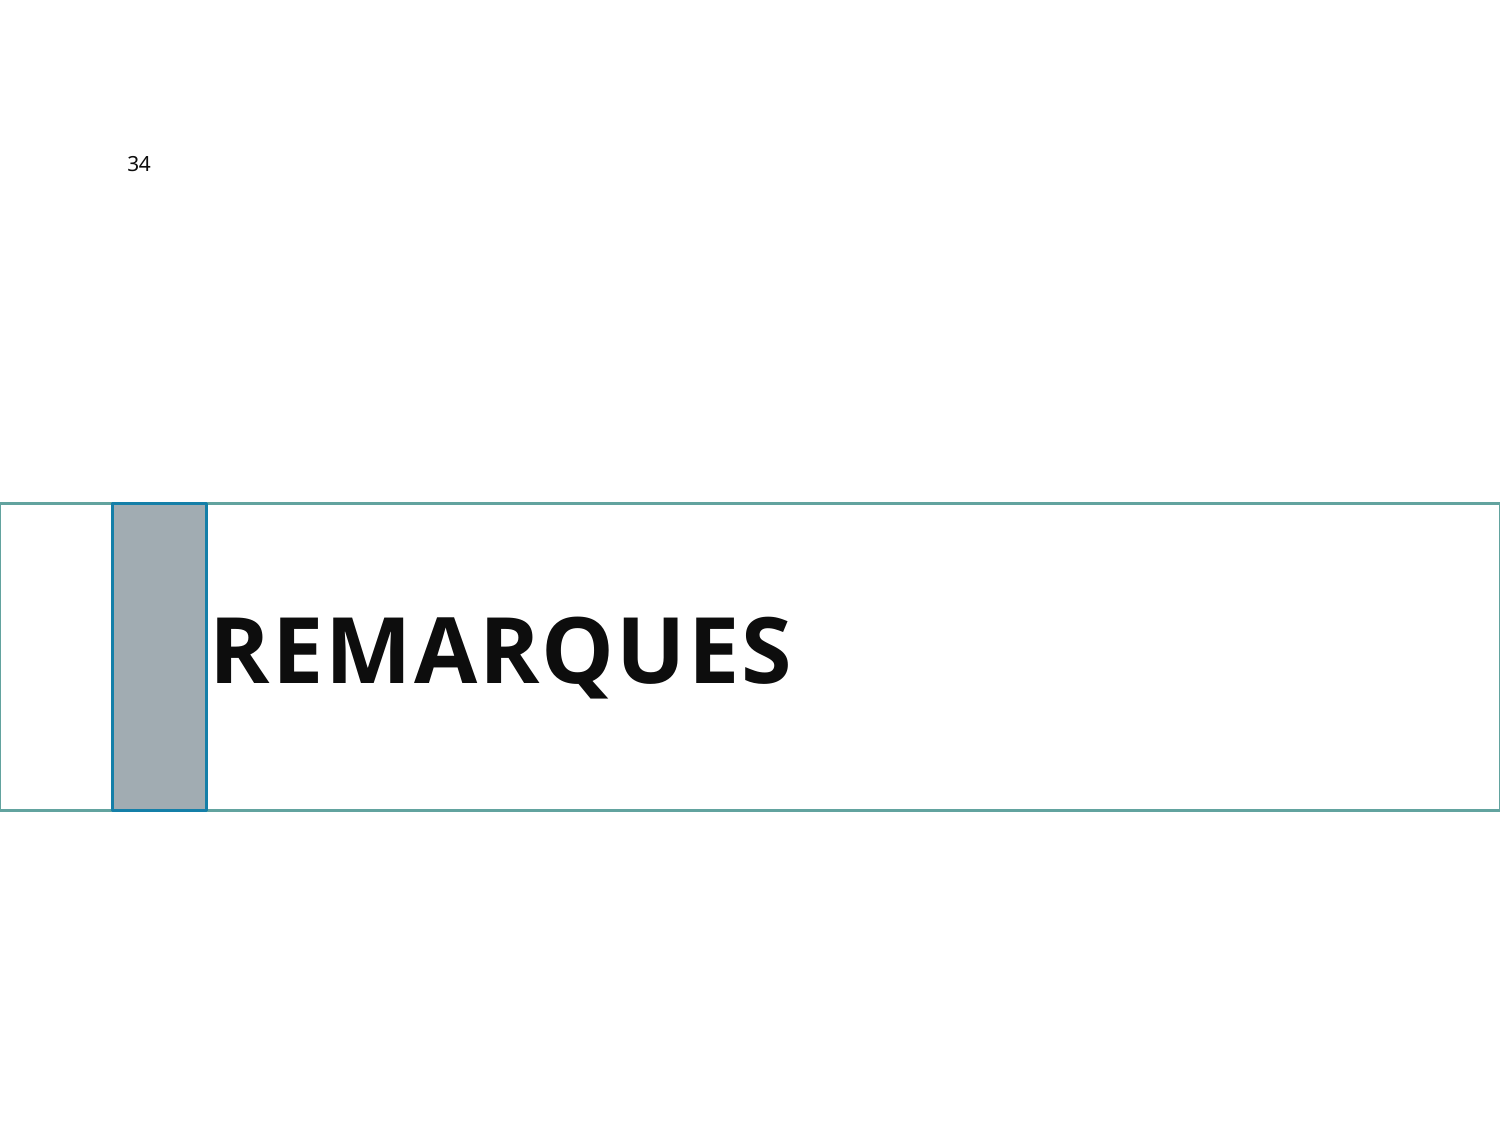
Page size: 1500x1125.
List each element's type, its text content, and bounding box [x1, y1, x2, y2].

title Remarques [194, 563, 1500, 751]
text_box [208, 502, 1500, 563]
slide_number 34 [112, 125, 195, 204]
text_box [208, 751, 1500, 812]
text_box [111, 502, 208, 812]
text_box [0, 502, 111, 812]
